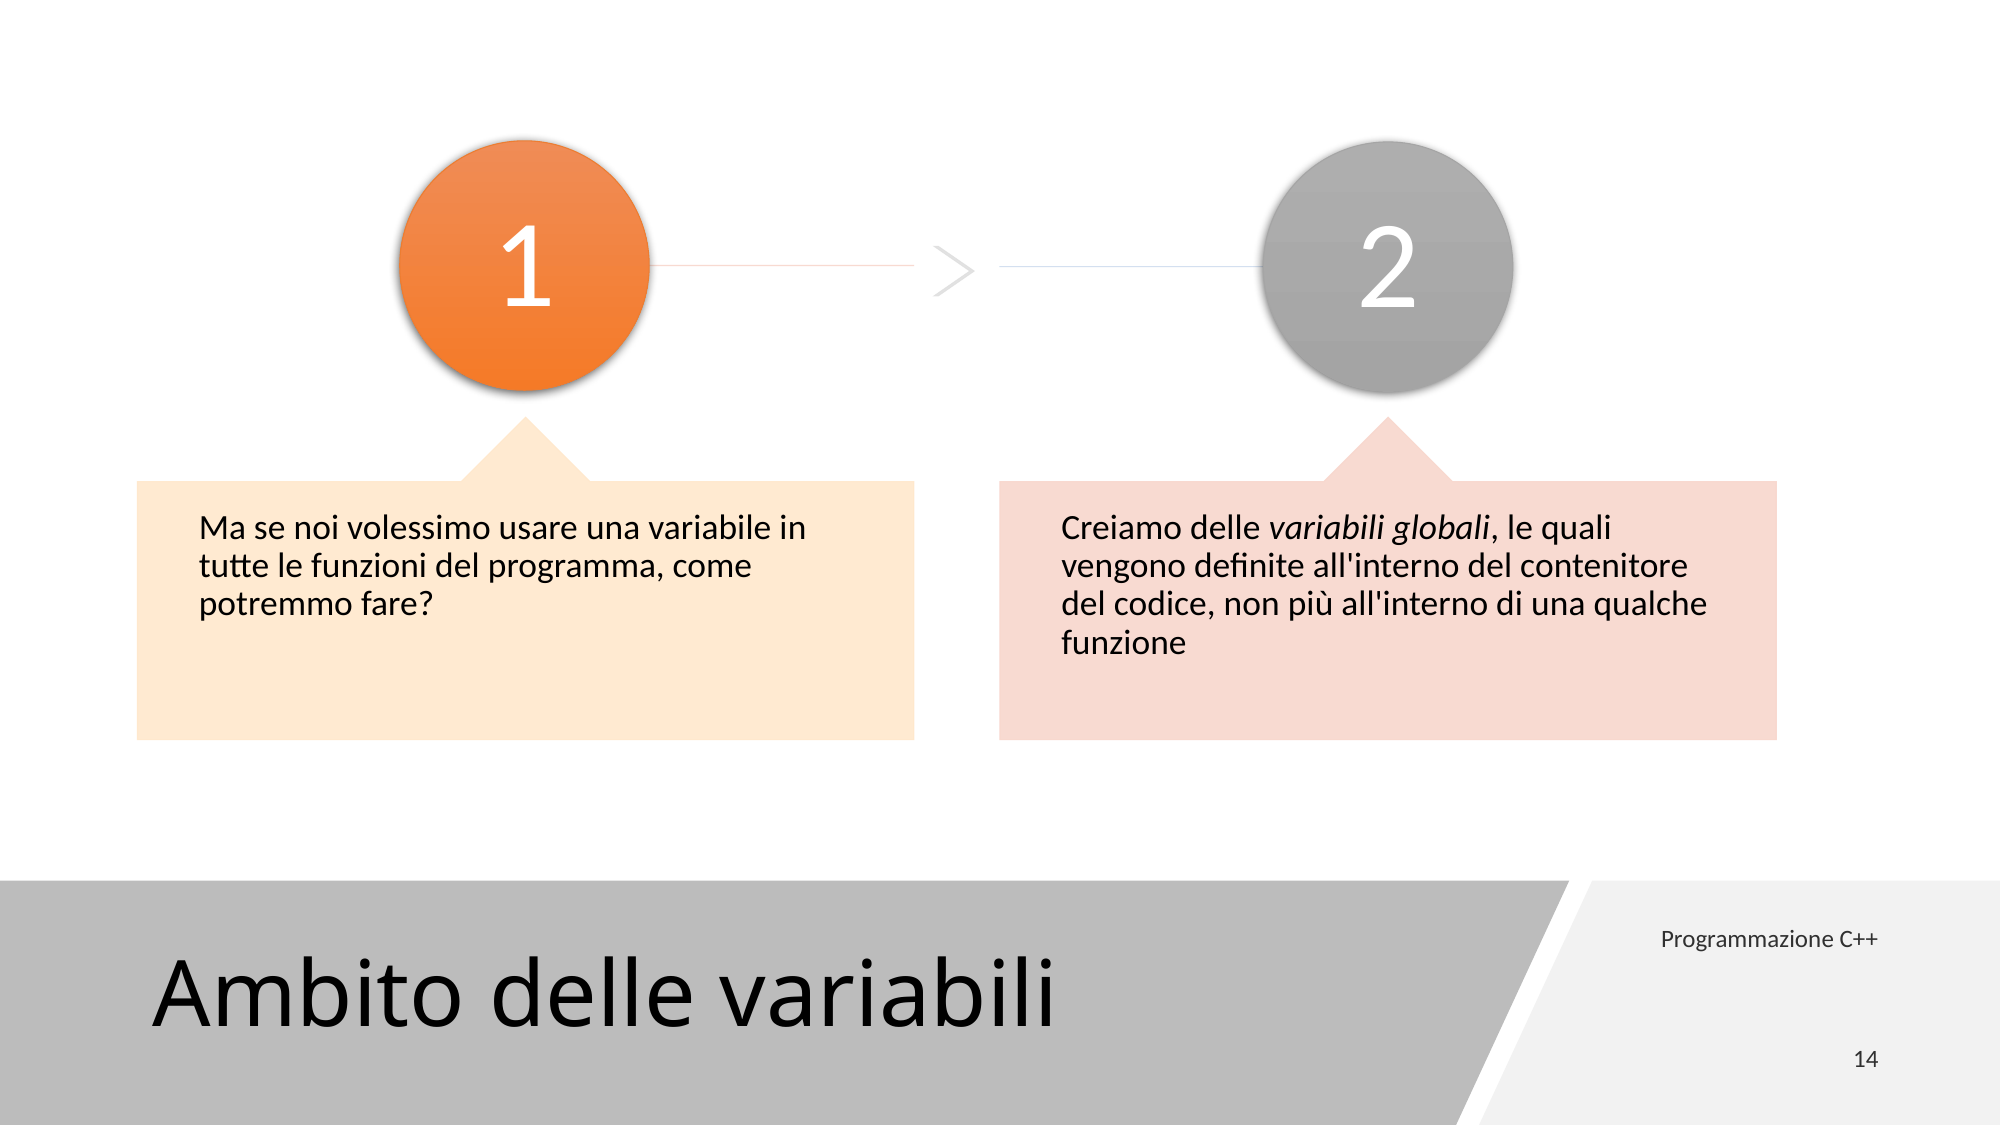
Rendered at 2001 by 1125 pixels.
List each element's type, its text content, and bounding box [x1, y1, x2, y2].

text_box [1477, 879, 2000, 1125]
text_box [0, 879, 1571, 1125]
slide_number 14 [1672, 1027, 1894, 1087]
title Ambito delle variabili [137, 907, 1463, 1087]
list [137, 105, 1863, 775]
footer Programmazione C++ [1582, 907, 1894, 967]
